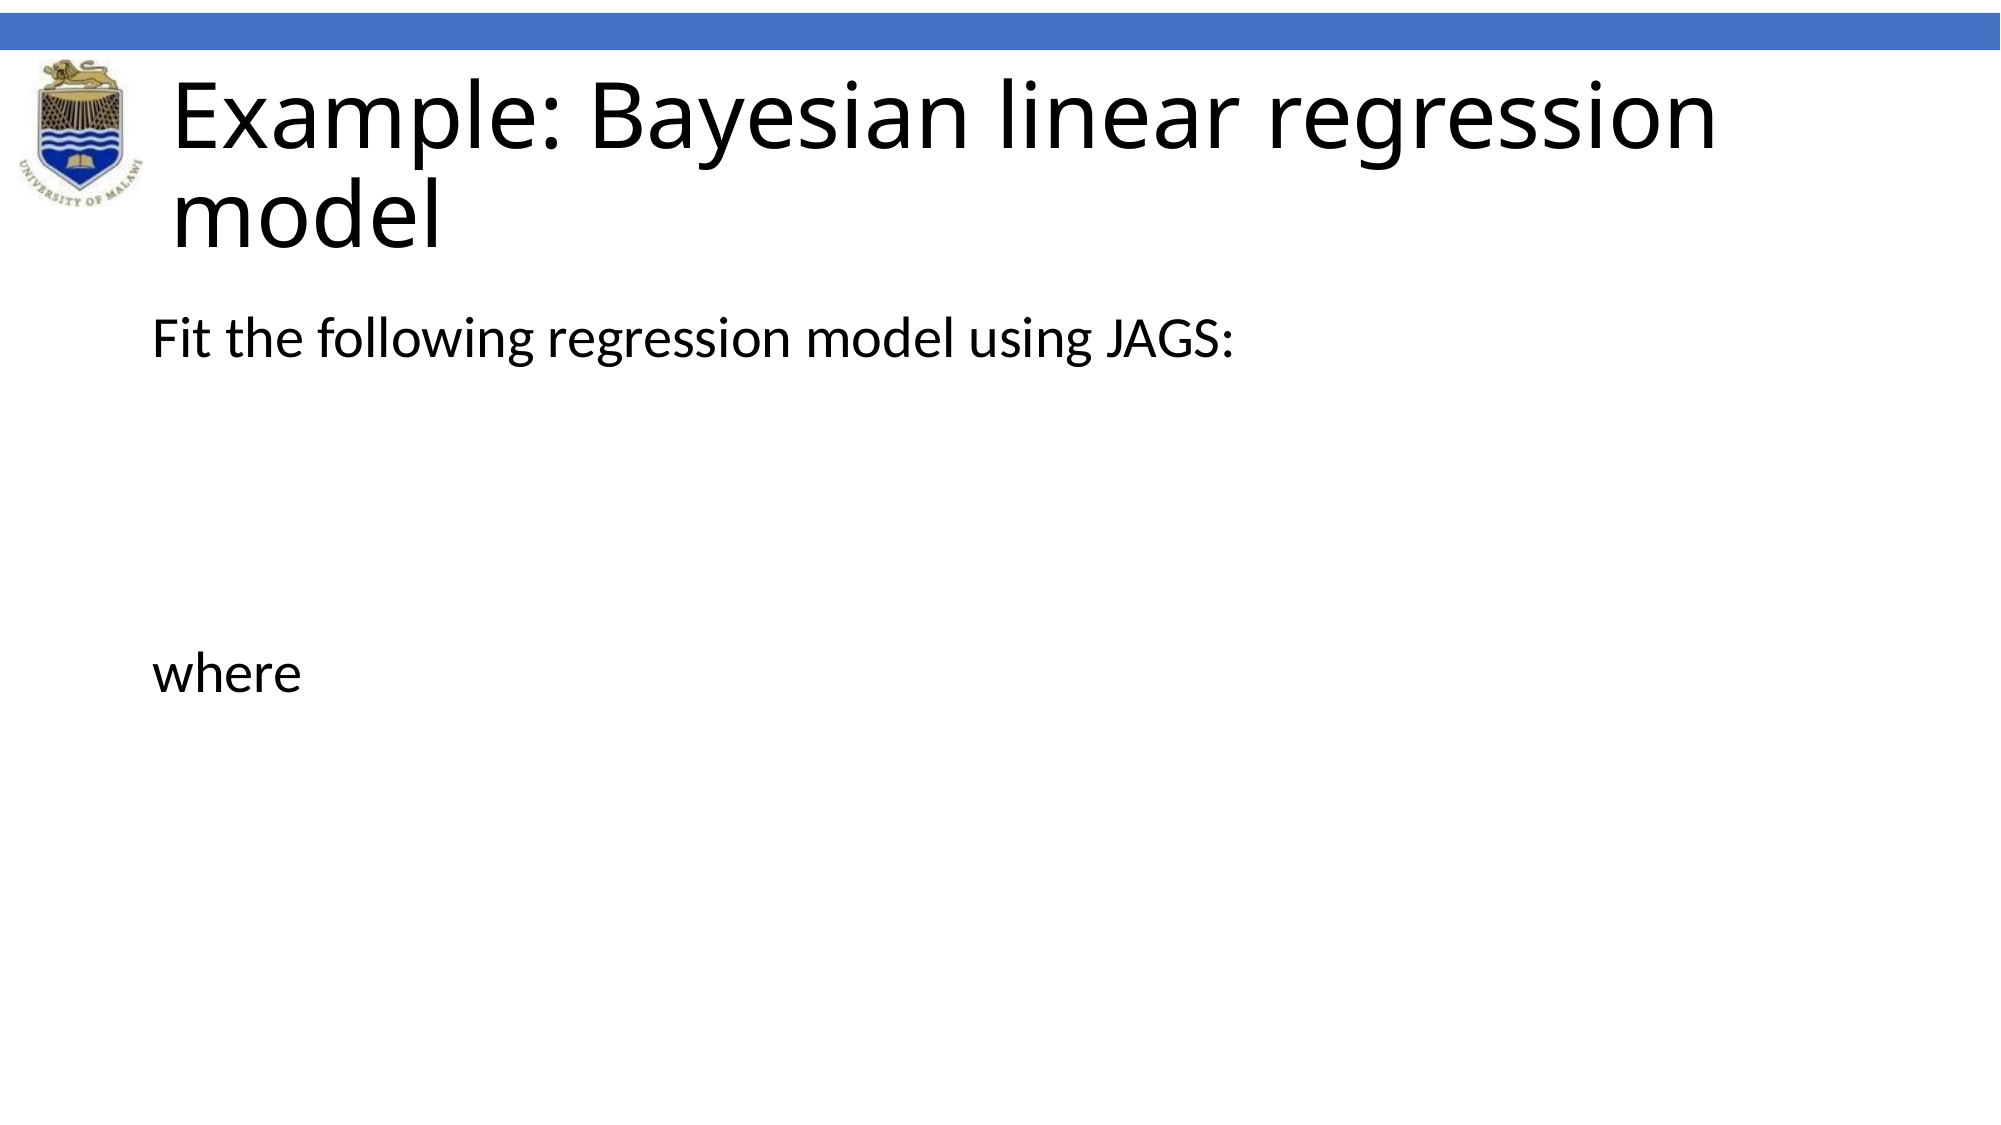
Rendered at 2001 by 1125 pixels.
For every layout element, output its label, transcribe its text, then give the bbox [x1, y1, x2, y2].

title Example: Bayesian linear regression model [155, 59, 1851, 278]
picture [19, 59, 143, 207]
